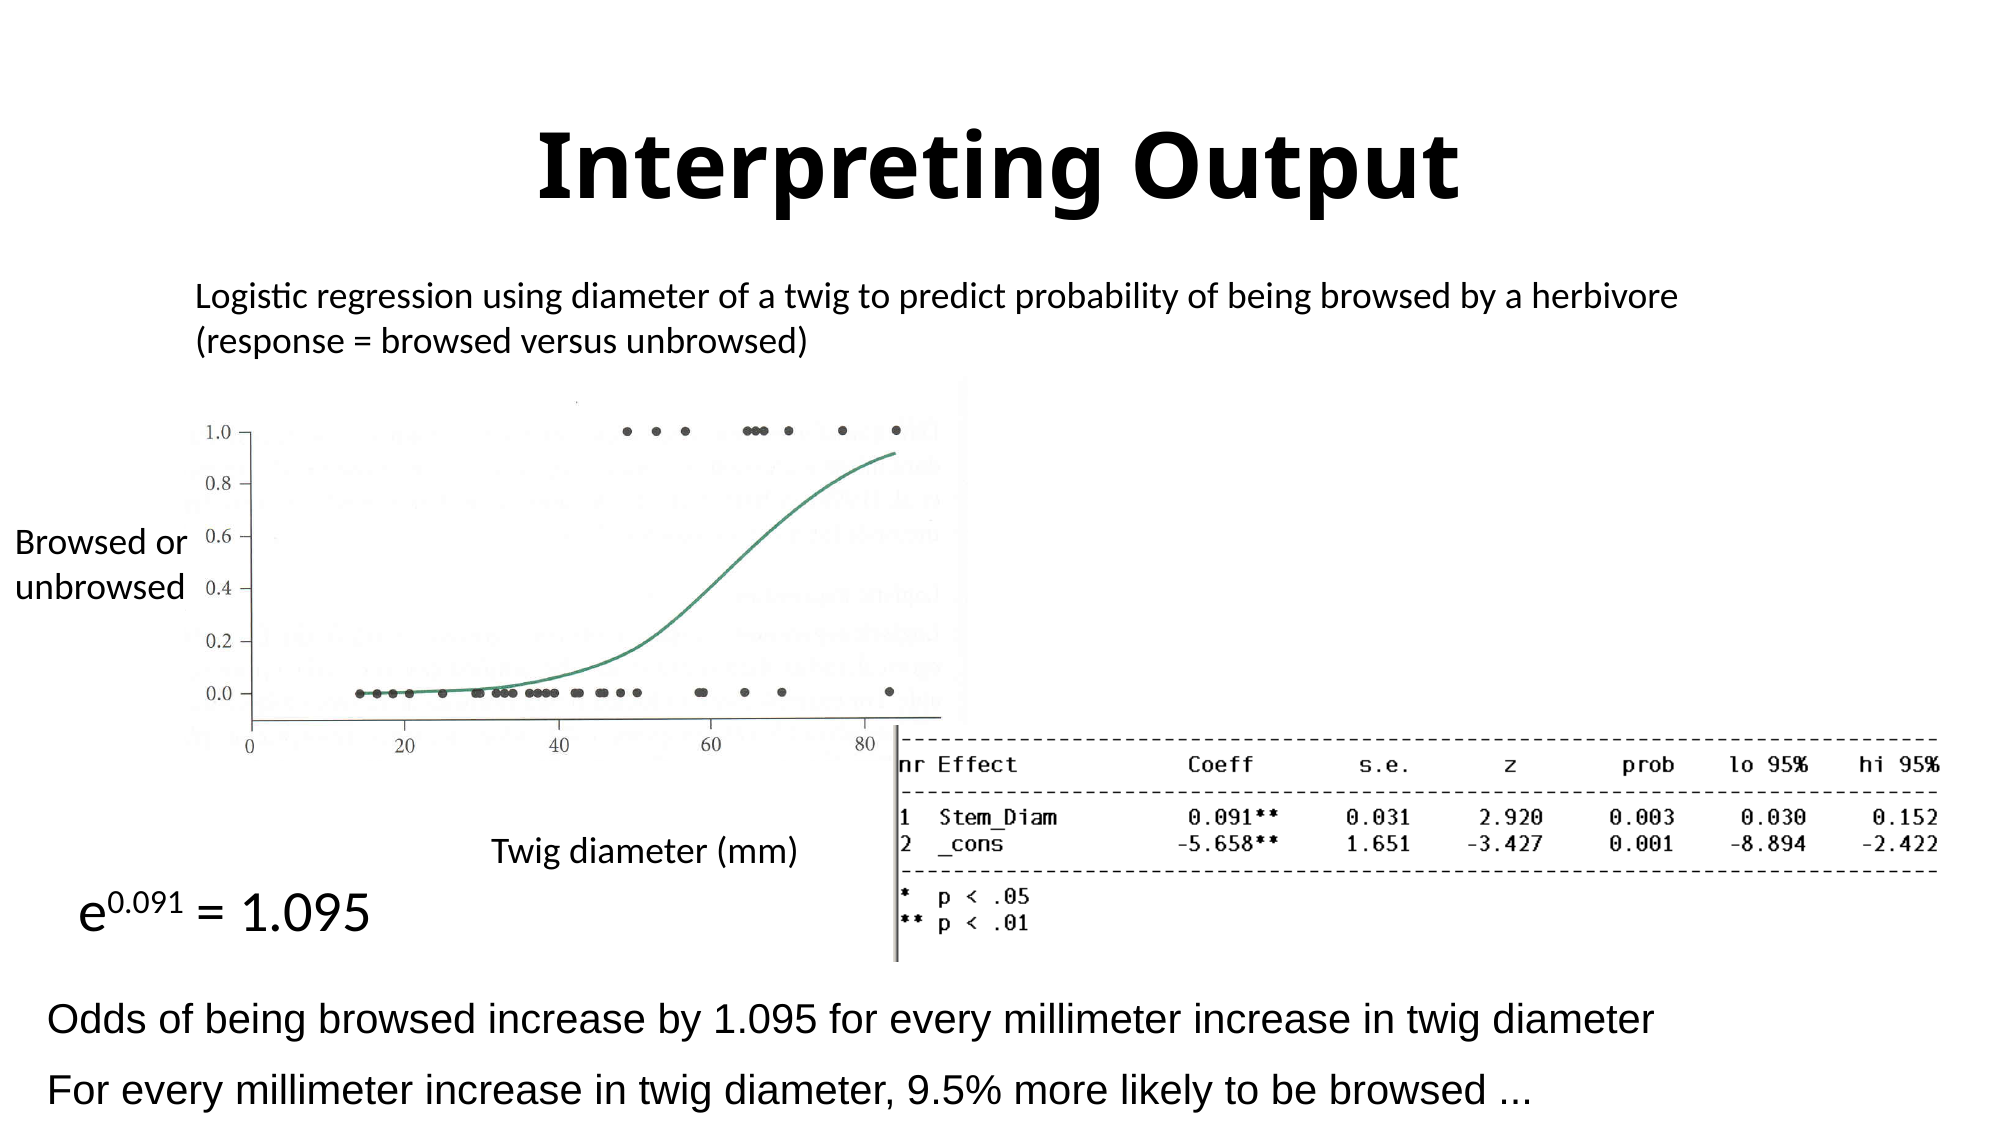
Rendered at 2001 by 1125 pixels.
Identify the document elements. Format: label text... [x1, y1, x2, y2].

title Interpreting Output [137, 59, 1863, 278]
text_box Odds of being browsed increase by 1.095 for every millimeter increase in twig diameter For every millimeter increase in twig diameter, 9.5% more likely to be browsed ... [32, 984, 2000, 1120]
text_box Logistic regression using diameter of a twig to predict probability of being browsed by a herbivore (response = browsed versus unbrowsed) [180, 263, 1752, 369]
text_box e0.091 = 1.095 [63, 865, 539, 951]
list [184, 376, 968, 761]
picture [892, 725, 1987, 962]
text_box Browsed or unbrowsed [0, 509, 184, 615]
text_box Twig diameter (mm) [476, 818, 824, 879]
